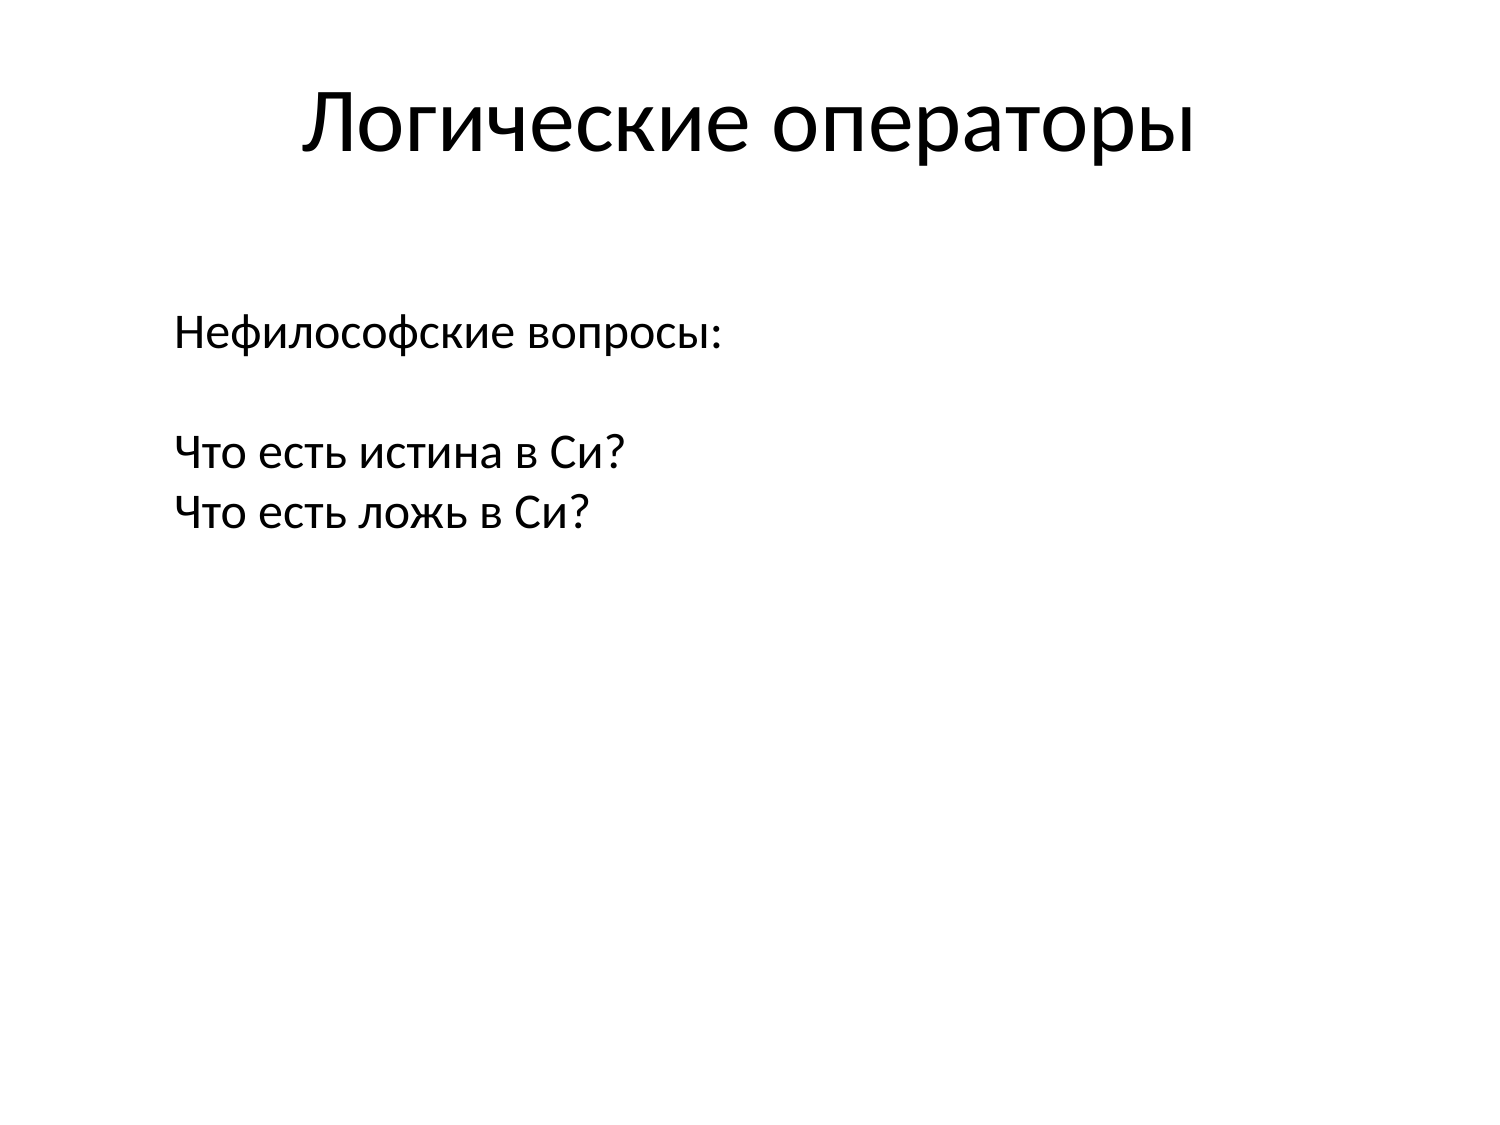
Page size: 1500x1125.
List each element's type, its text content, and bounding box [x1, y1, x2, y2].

text_box Нефилософские вопросы: Что есть истина в Си? Что есть ложь в Си? [159, 290, 1317, 546]
title Логические операторы [75, 45, 1425, 185]
